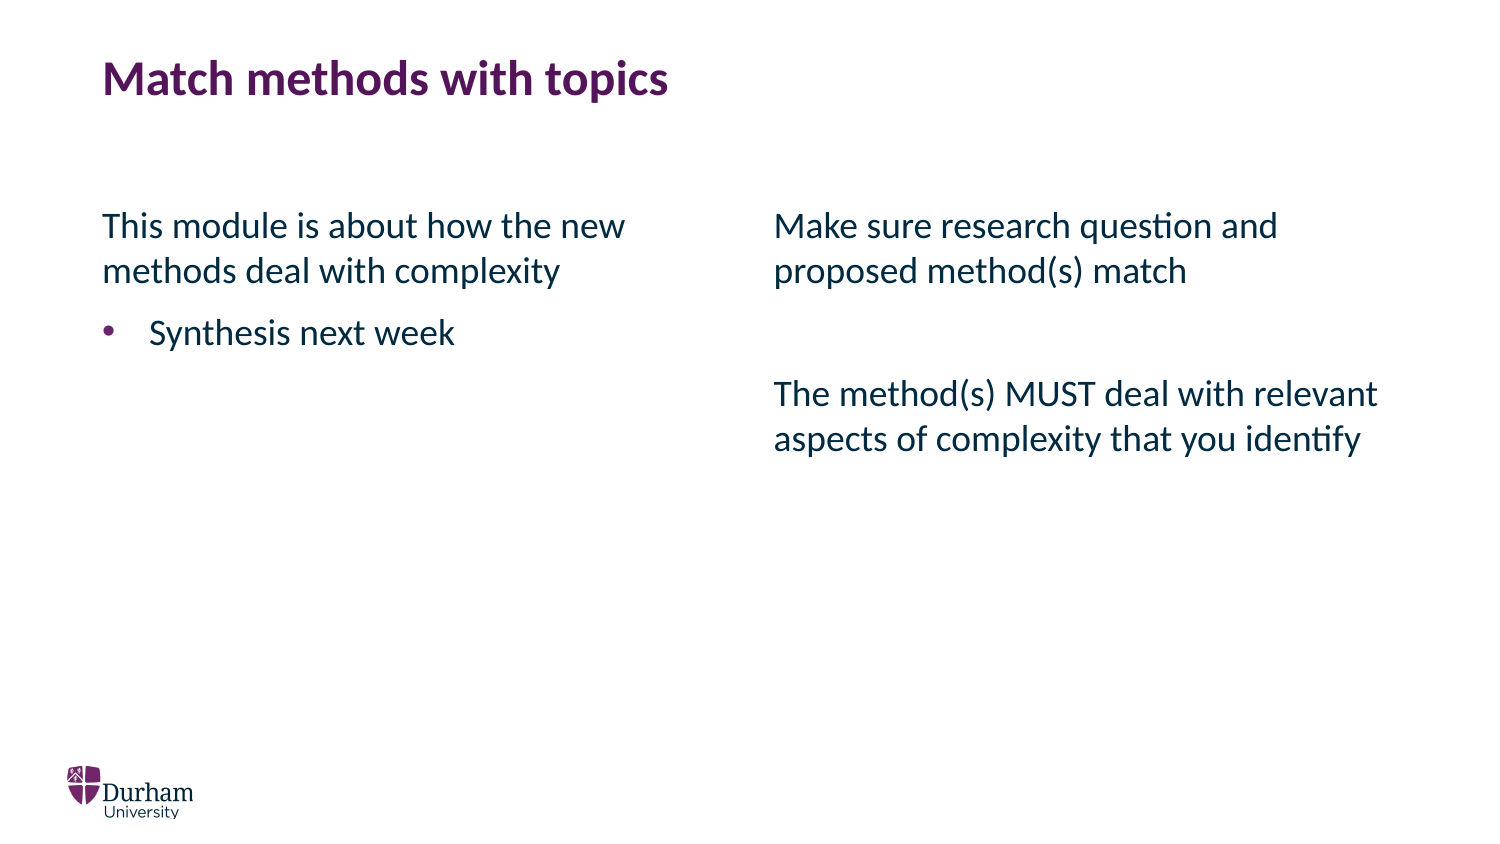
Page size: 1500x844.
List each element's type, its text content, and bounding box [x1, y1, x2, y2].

title Match methods with topics [101, 45, 1399, 187]
list This module is about how the new methods deal with complexity Synthesis next week [101, 200, 727, 679]
list Make sure research question and proposed method(s) match The method(s) MUST deal with relevant aspects of complexity that you identify [773, 200, 1399, 679]
